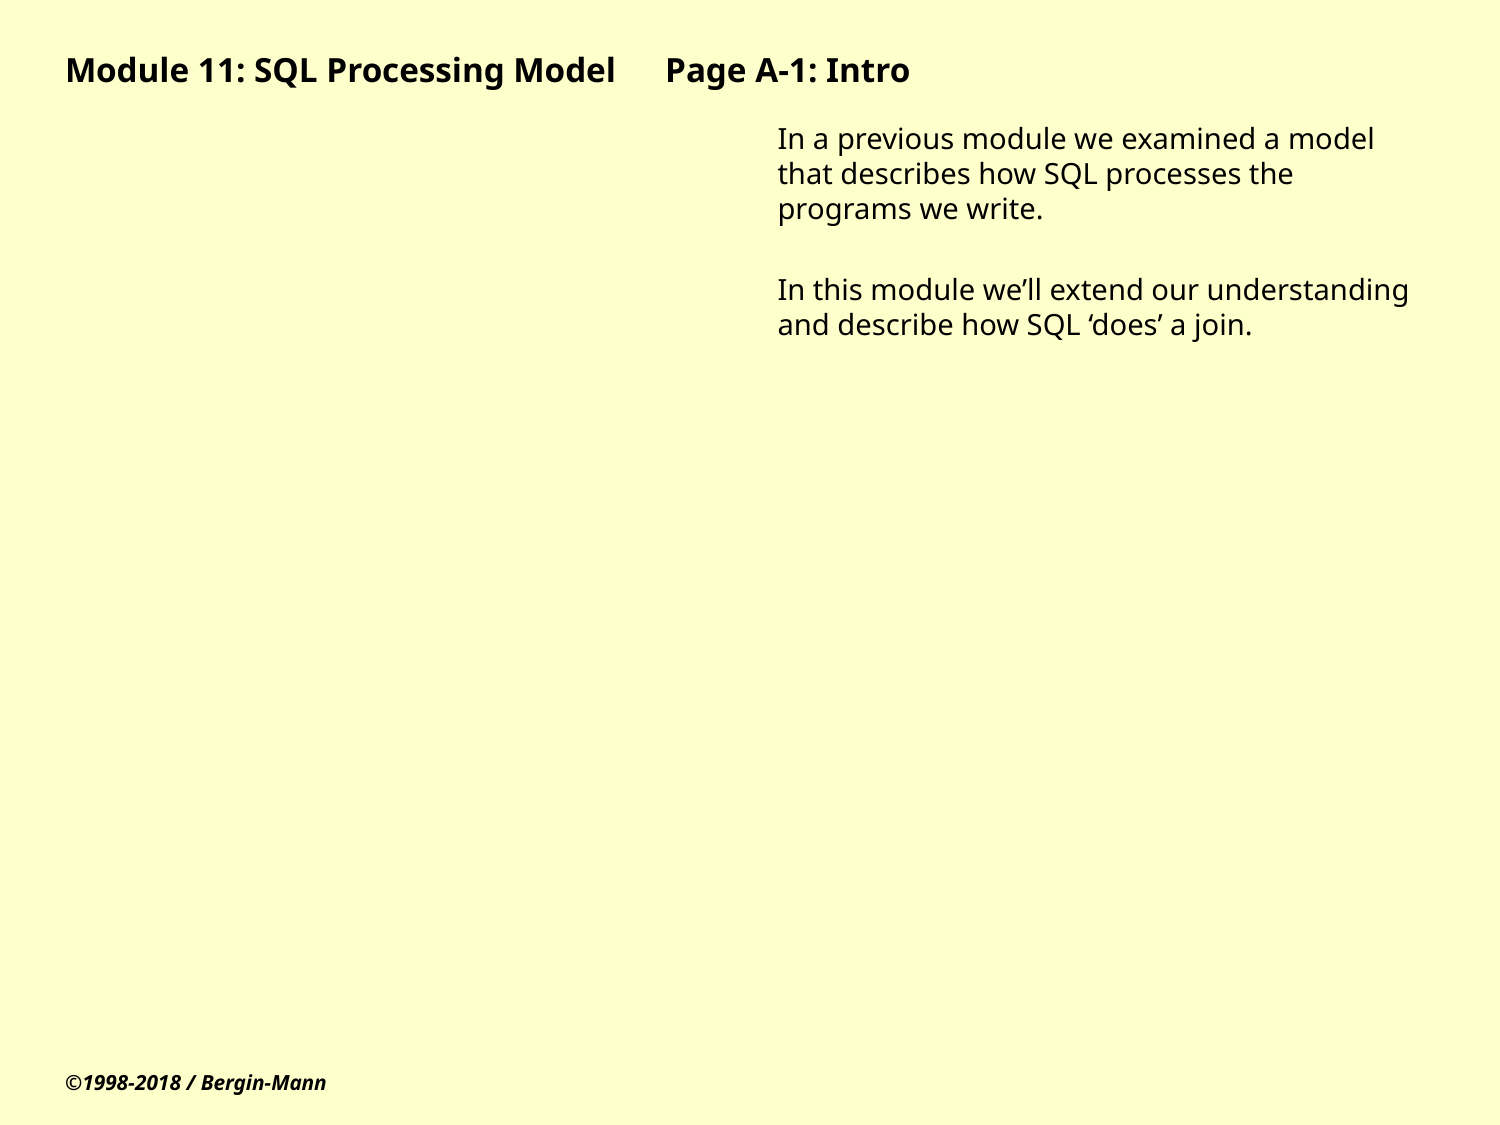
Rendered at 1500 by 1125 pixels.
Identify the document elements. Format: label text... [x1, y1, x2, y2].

slide_number ©1998-2018 / Bergin-Mann [50, 1062, 425, 1100]
title Module 11: SQL Processing Model Page A-1: Intro [50, 37, 1450, 100]
list In a previous module we examined a model that describes how SQL processes the programs we write. In this module we’ll extend our understanding and describe how SQL ‘does’ a join. [762, 112, 1450, 1050]
